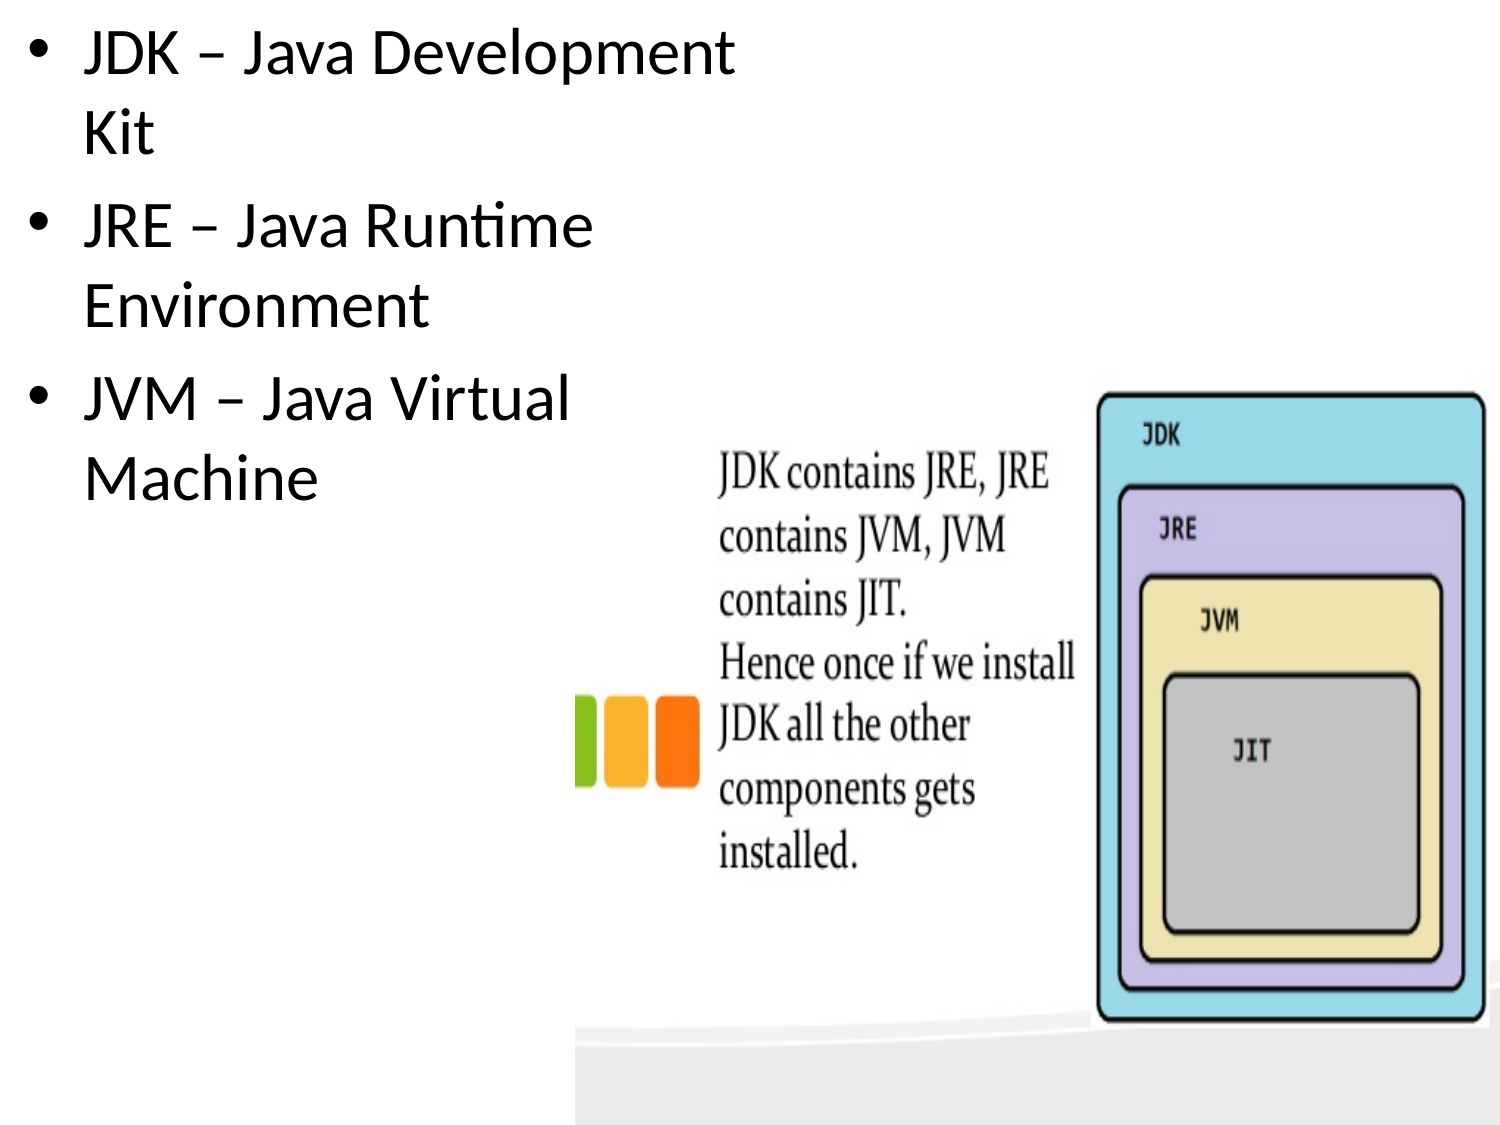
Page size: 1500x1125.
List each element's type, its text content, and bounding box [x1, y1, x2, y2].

list JDK – Java Development Kit JRE – Java Runtime Environment JVM – Java Virtual Machine [12, 0, 838, 743]
picture [574, 337, 1500, 1125]
